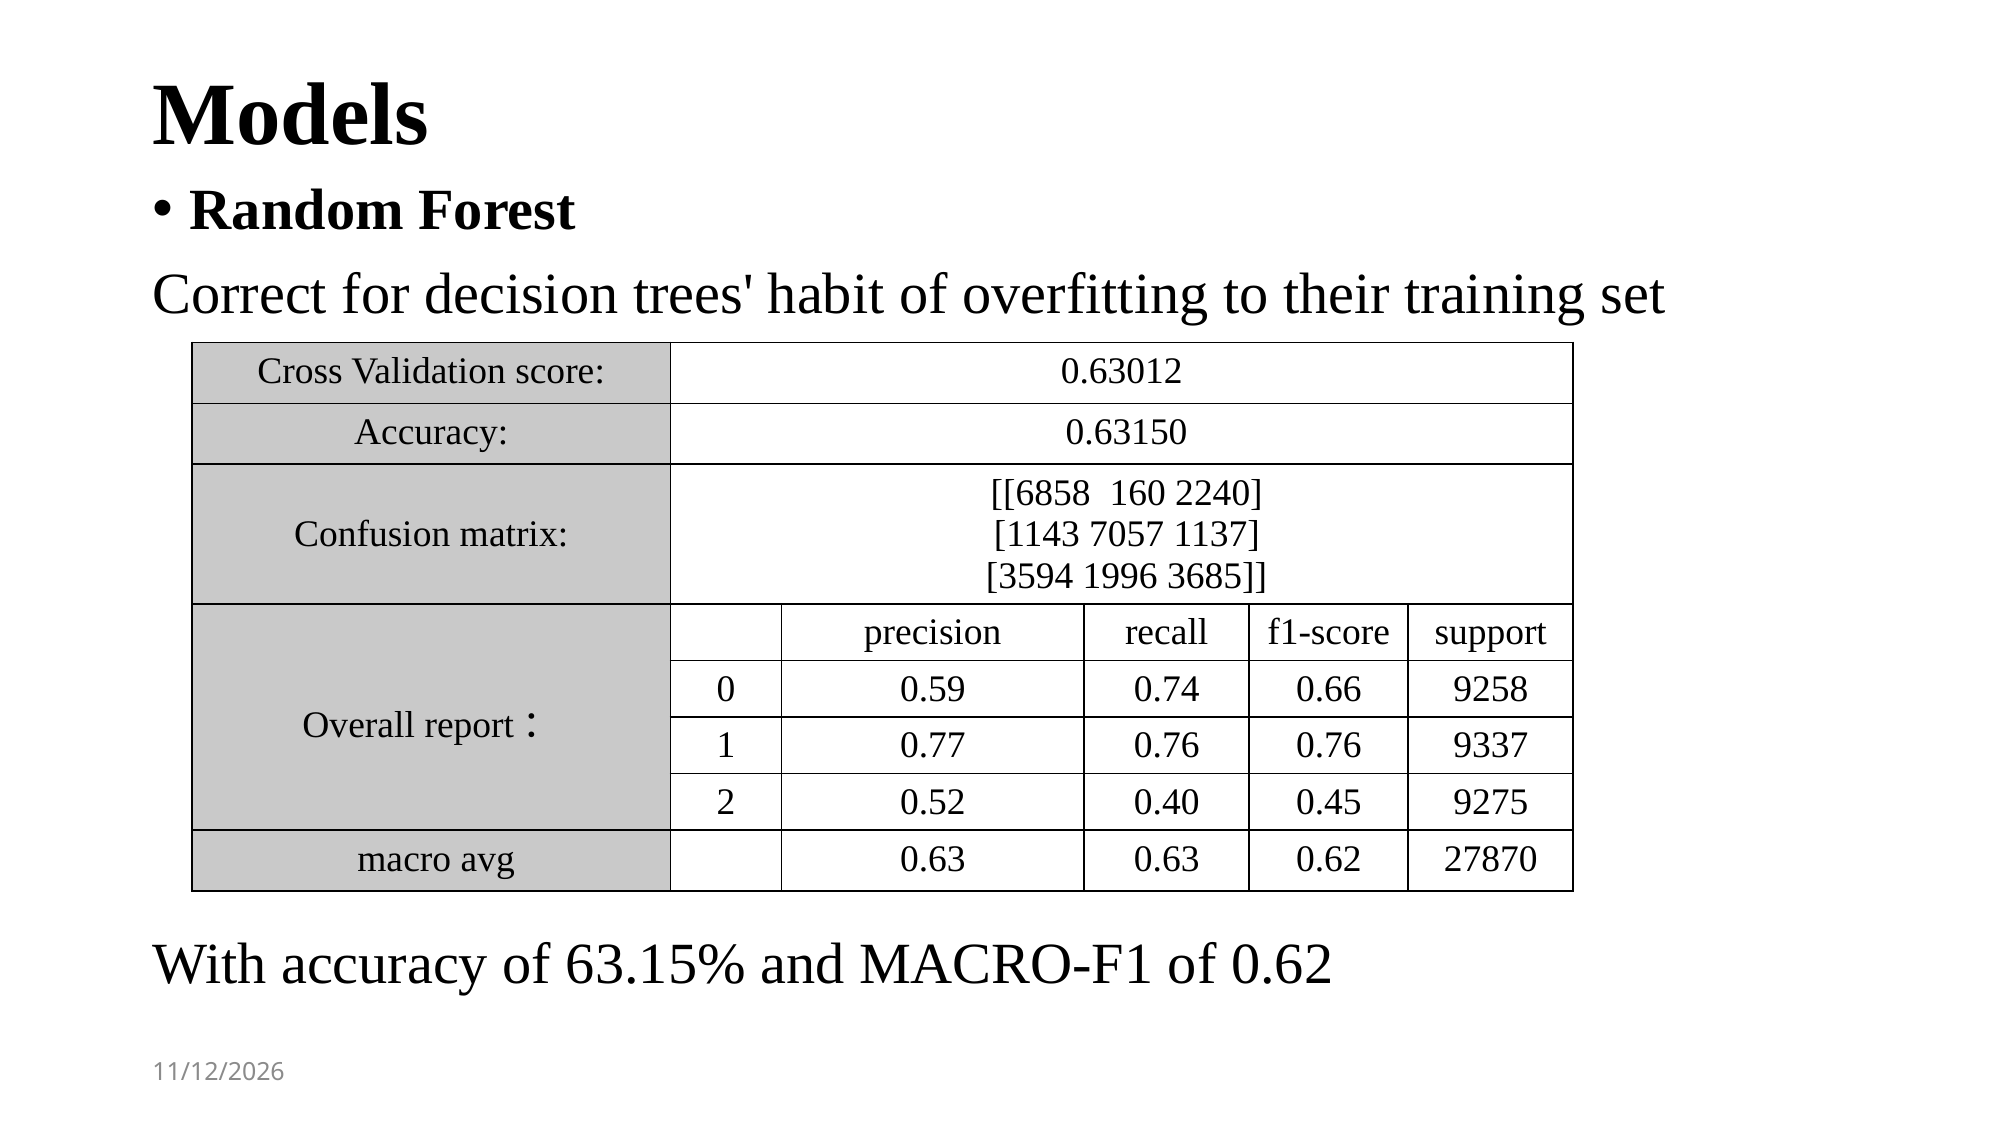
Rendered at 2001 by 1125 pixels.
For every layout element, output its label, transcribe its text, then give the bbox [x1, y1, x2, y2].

table_cell 0.52 [782, 774, 1083, 829]
table_cell 1 [671, 718, 781, 773]
table_cell 0.63150 [671, 404, 1572, 463]
table_cell 0.63 [782, 831, 1083, 890]
table_cell 9275 [1409, 774, 1572, 829]
table_cell Overall report： [193, 605, 670, 829]
table_cell 0.62 [1250, 831, 1407, 890]
table_cell 0.76 [1250, 718, 1407, 773]
table_cell 0.40 [1085, 774, 1248, 829]
table_cell f1-score [1250, 605, 1407, 660]
table_cell 0.74 [1085, 661, 1248, 716]
table_cell 9337 [1409, 718, 1572, 773]
table_header 0.63012 [671, 343, 1572, 403]
table_cell 0.77 [782, 718, 1083, 773]
table_cell support [1409, 605, 1572, 660]
table_cell [671, 831, 781, 890]
list Random Forest Correct for decision trees' habit of overfitting to their training set With accuracy of 63.15% and MACRO-F1 of 0.62 [137, 171, 1863, 1014]
table_header Cross Validation score: [193, 343, 670, 403]
table_cell 27870 [1409, 831, 1572, 890]
table_cell 0.63 [1085, 831, 1248, 890]
table_cell precision [782, 605, 1083, 660]
table_cell 0.66 [1250, 661, 1407, 716]
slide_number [137, 1042, 588, 1103]
table_cell 0.45 [1250, 774, 1407, 829]
table_cell 2 [671, 774, 781, 829]
table_cell [671, 605, 781, 660]
table_cell recall [1085, 605, 1248, 660]
table_cell 0 [671, 661, 781, 716]
table_cell Confusion matrix: [193, 465, 670, 603]
table_cell 9258 [1409, 661, 1572, 716]
title Models [137, 59, 1863, 171]
table_cell macro avg [193, 831, 670, 890]
table_cell [[6858 160 2240] [1143 7057 1137] [3594 1996 3685]] [671, 465, 1572, 603]
table_cell Accuracy: [193, 404, 670, 463]
table_cell 0.59 [782, 661, 1083, 716]
table_cell 0.76 [1085, 718, 1248, 773]
